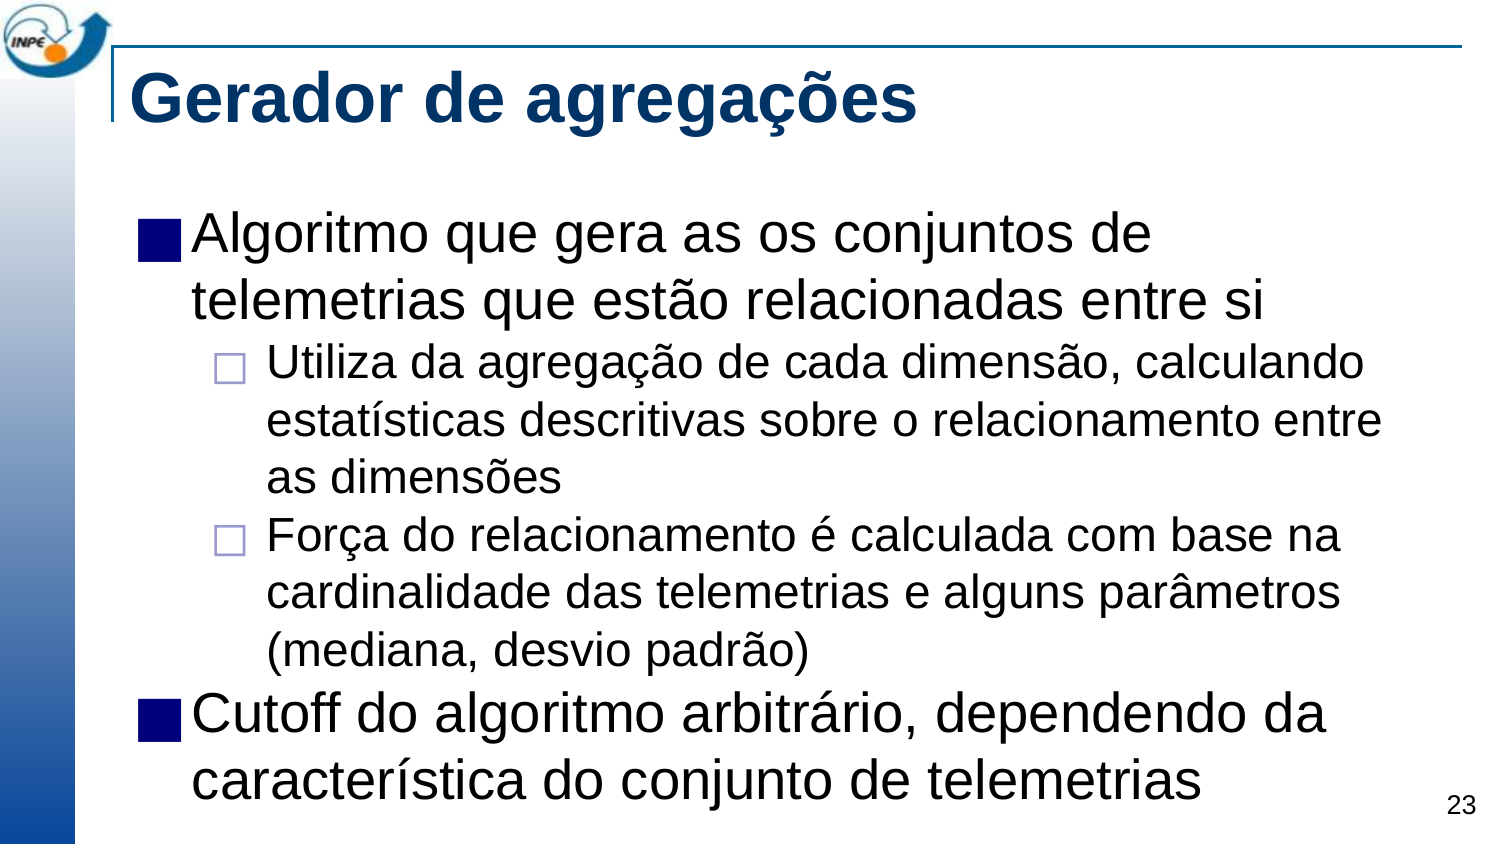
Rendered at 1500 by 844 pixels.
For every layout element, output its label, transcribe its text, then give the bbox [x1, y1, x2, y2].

slide_number ‹#› [1403, 779, 1494, 844]
title Gerador de agregações [112, 46, 1450, 141]
list Algoritmo que gera as os conjuntos de telemetrias que estão relacionadas entre si Utiliza da agregação de cada dimensão, calculando estatísticas descritivas sobre o relacionamento entre as dimensões Força do relacionamento é calculada com base na cardinalidade das telemetrias e alguns parâmetros (mediana, desvio padrão) Cutoff do algoritmo arbitrário, dependendo da característica do conjunto de telemetrias [99, 187, 1450, 769]
picture [0, 0, 113, 79]
